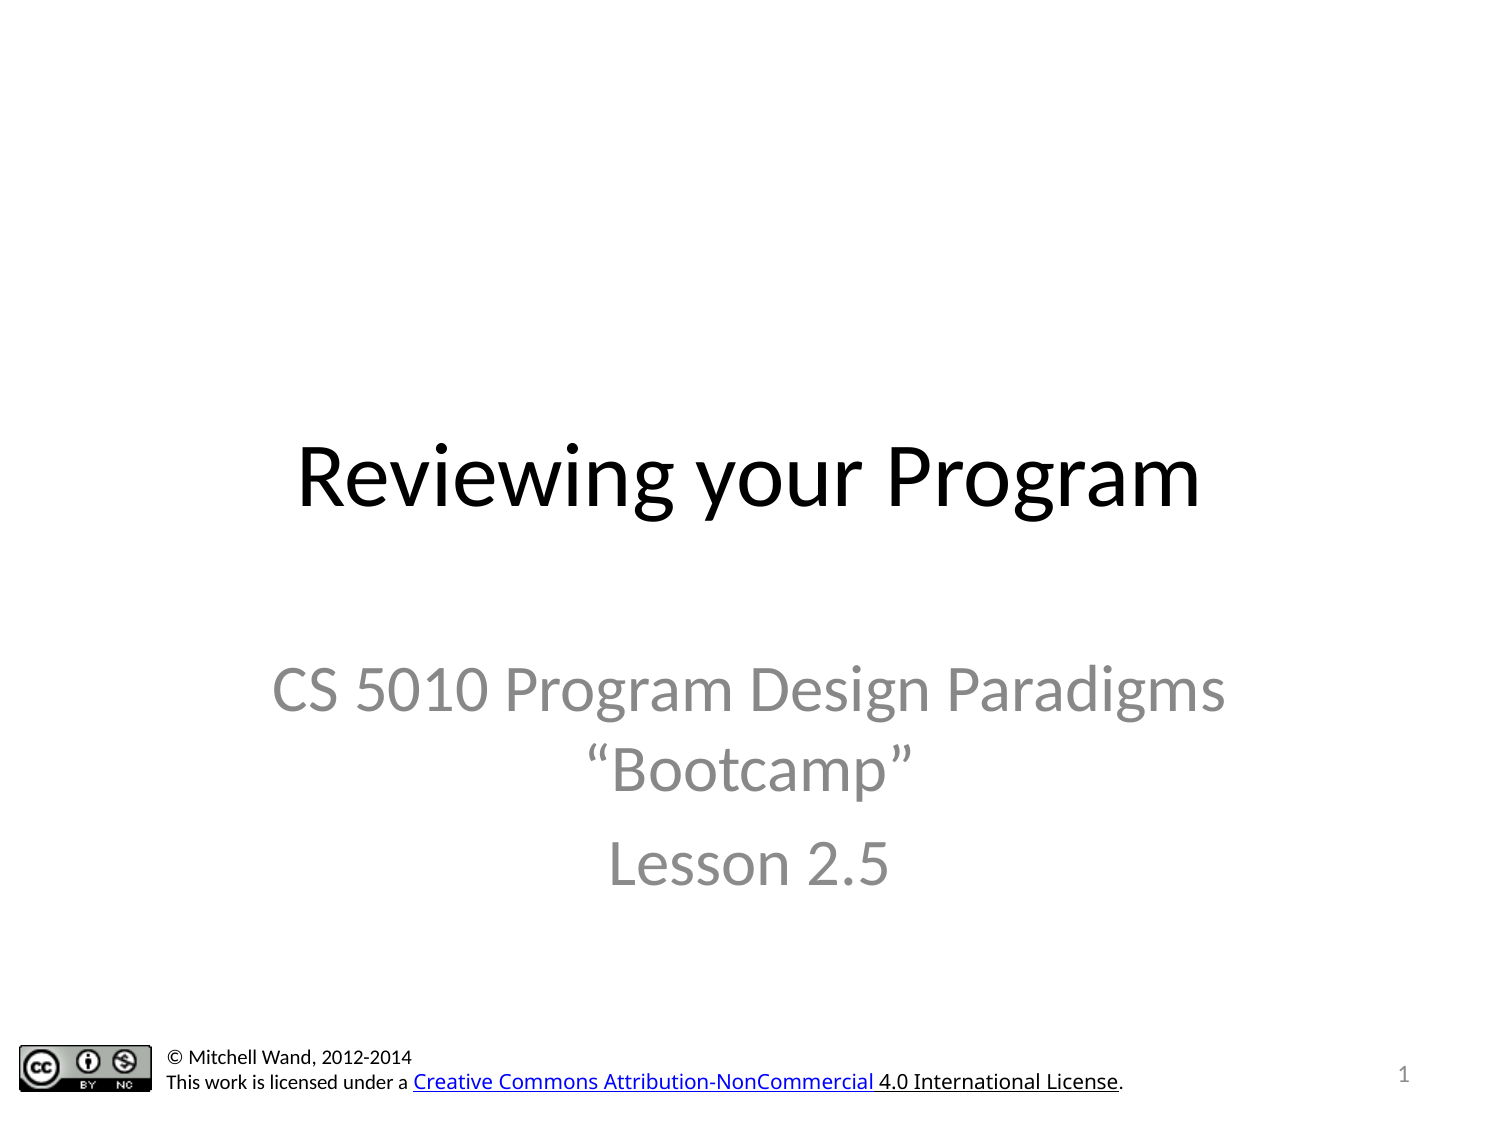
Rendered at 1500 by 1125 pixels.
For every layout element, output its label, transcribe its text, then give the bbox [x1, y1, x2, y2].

title Reviewing your Program [112, 349, 1388, 591]
subtitle CS 5010 Program Design Paradigms “Bootcamp” Lesson 2.5 [225, 637, 1275, 925]
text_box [19, 1035, 1481, 1102]
